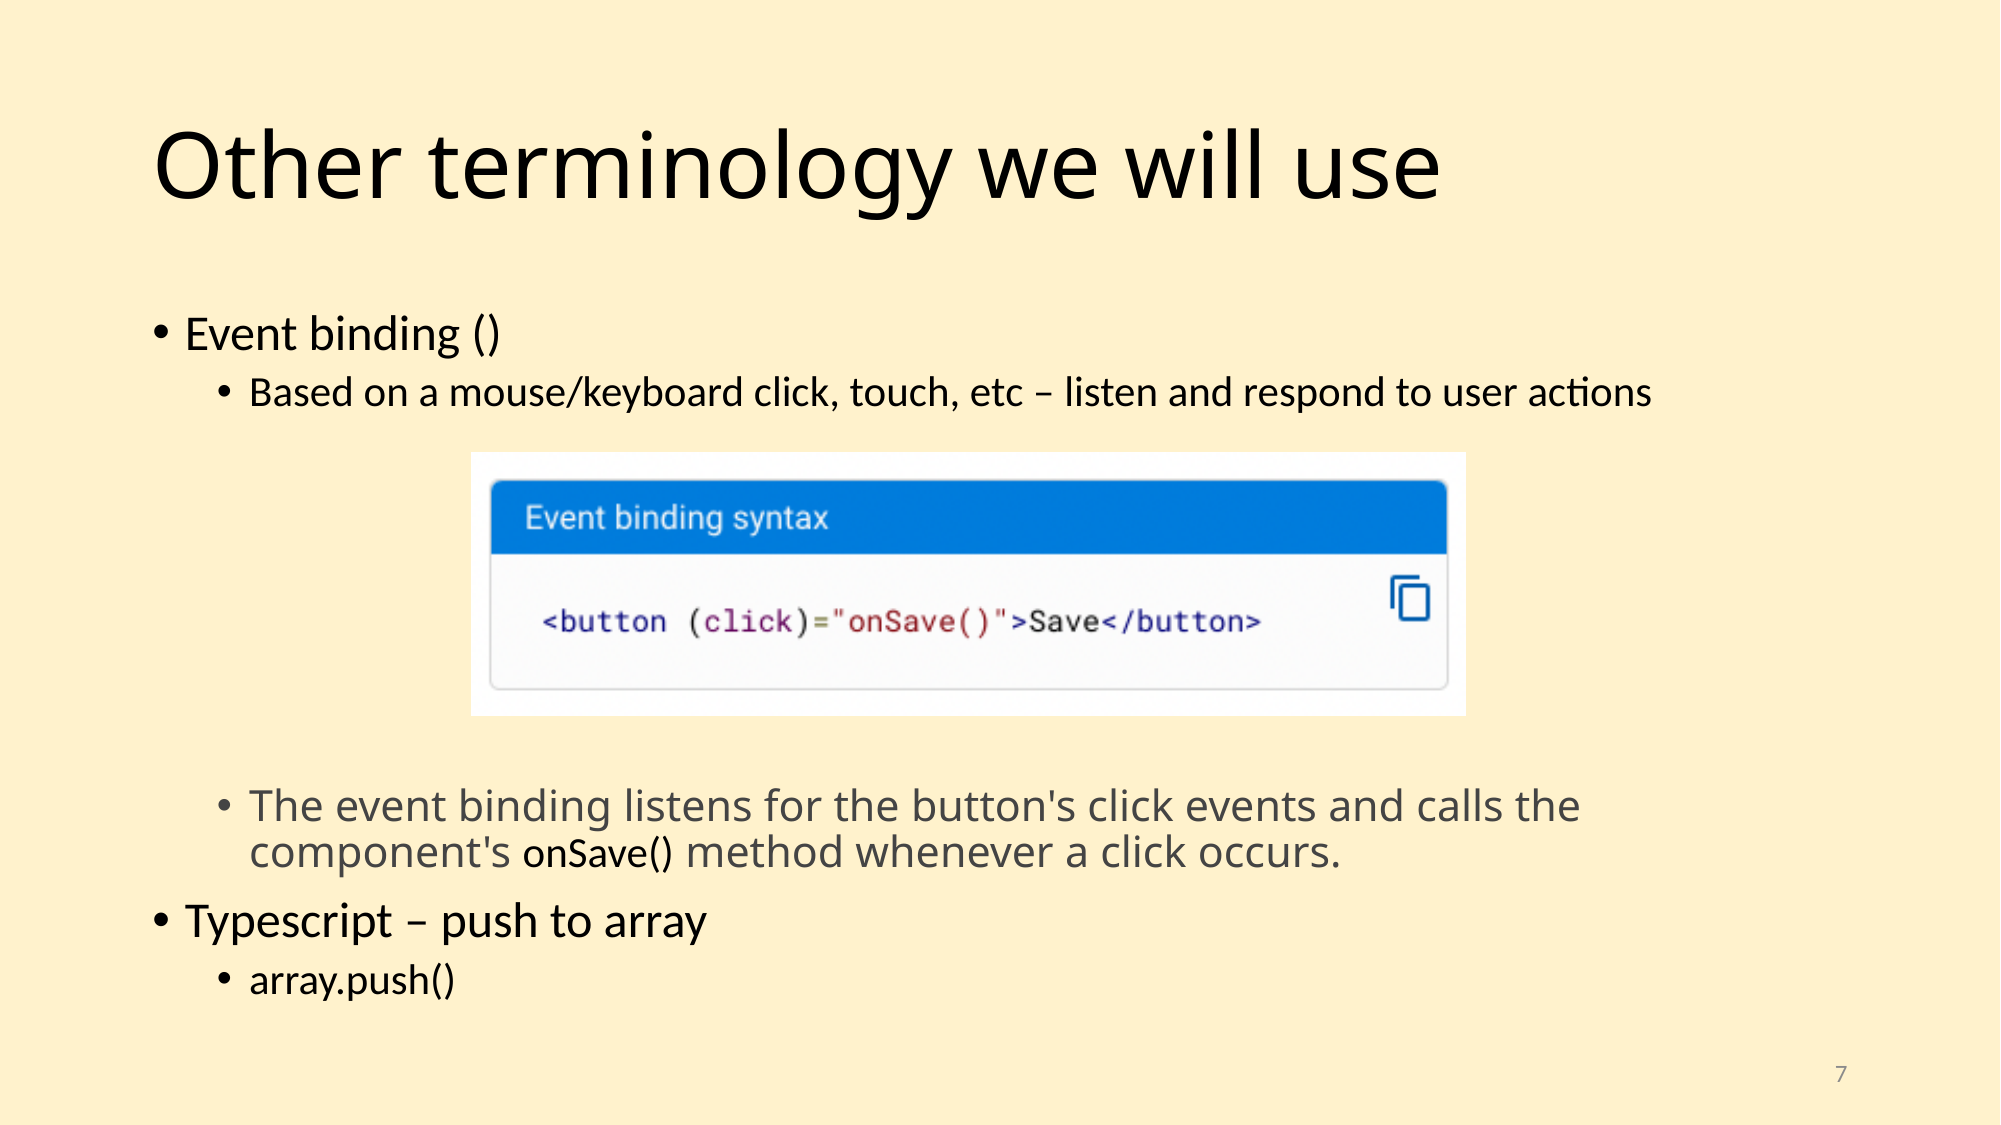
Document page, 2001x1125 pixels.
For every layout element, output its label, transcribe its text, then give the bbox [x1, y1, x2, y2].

picture [471, 452, 1466, 716]
title Other terminology we will use [137, 59, 1863, 278]
slide_number 7 [1412, 1042, 1863, 1103]
list Event binding () Based on a mouse/keyboard click, touch, etc – listen and respond to user actions The event binding listens for the button's click events and calls the component's onSave() method whenever a click occurs. Typescript – push to array array.push() [137, 299, 1863, 1014]
